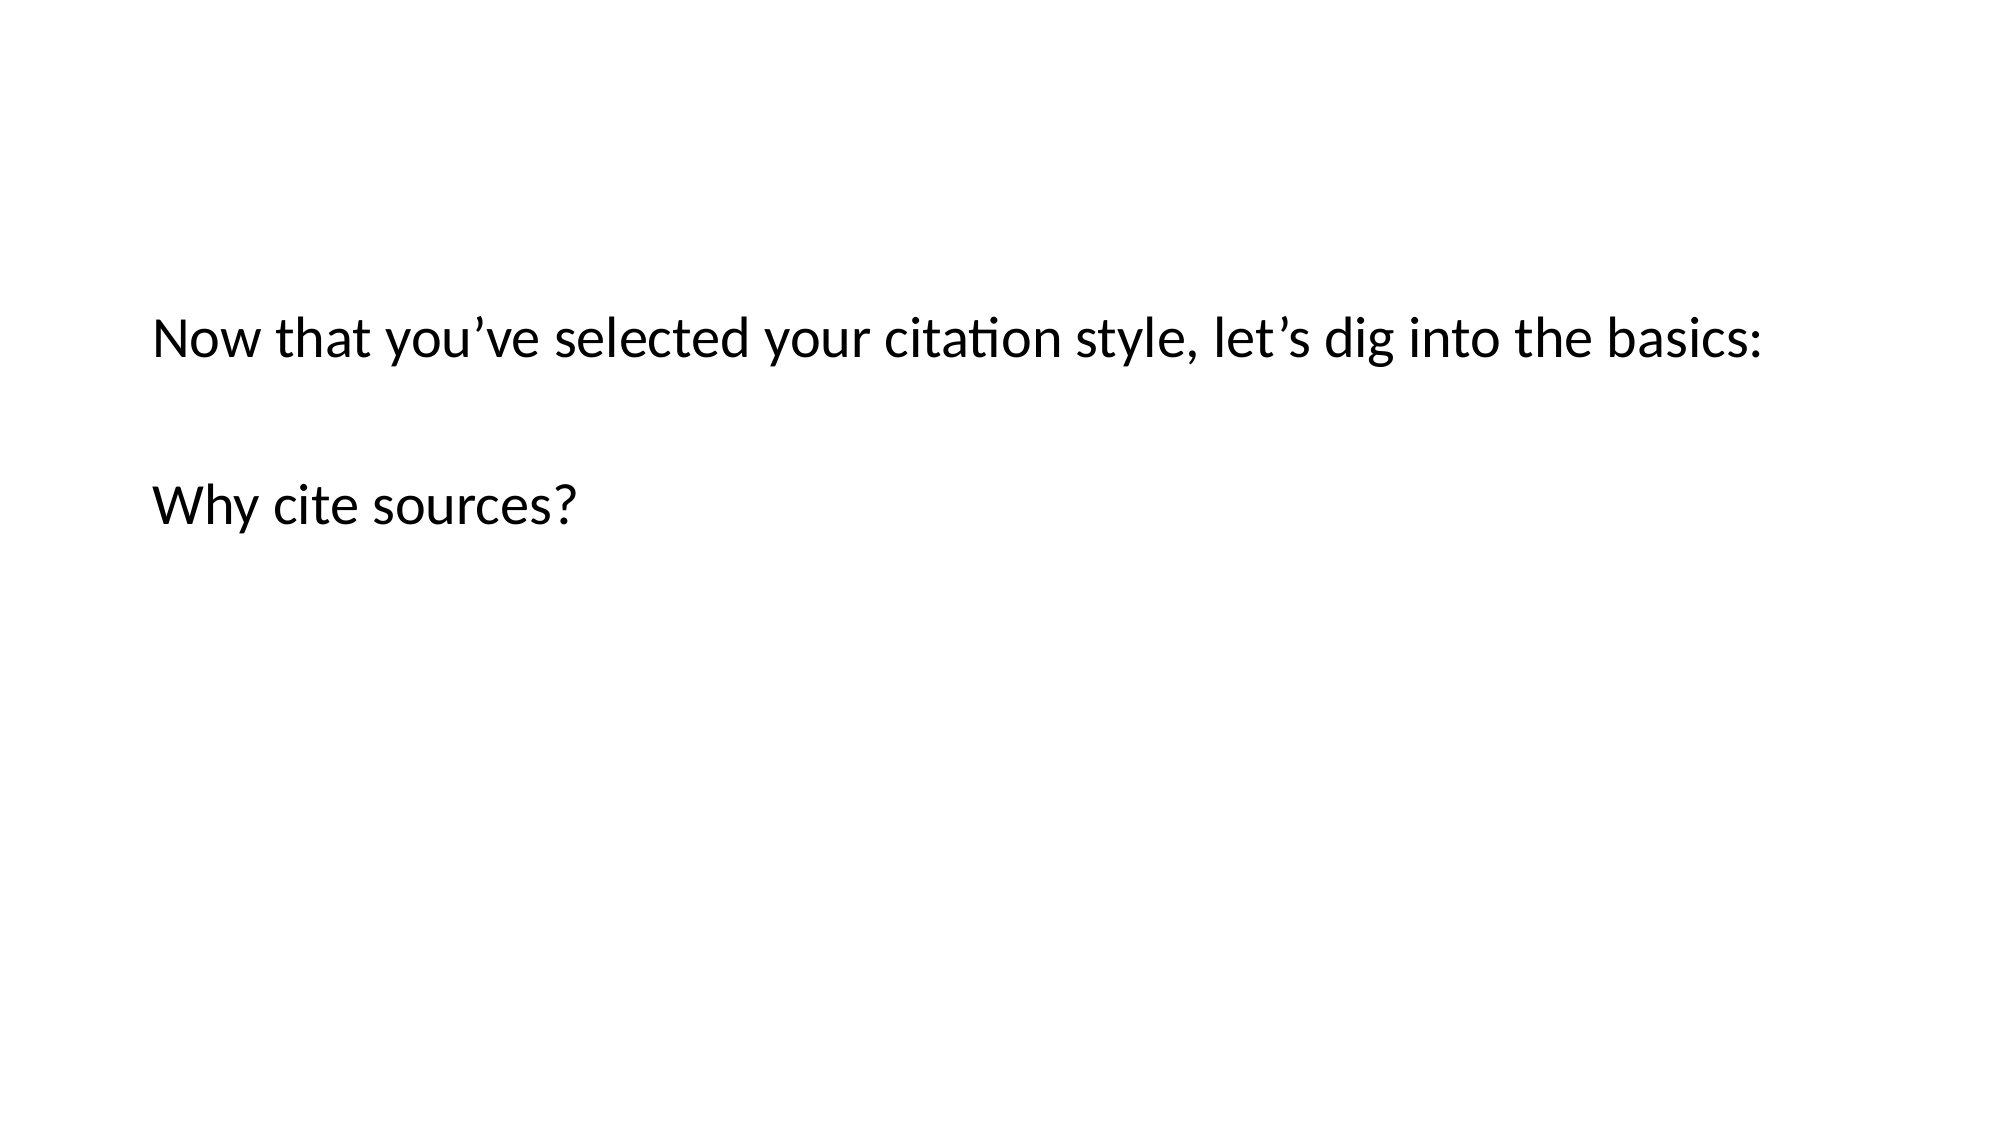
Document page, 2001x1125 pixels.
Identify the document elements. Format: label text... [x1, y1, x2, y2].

list Now that you’ve selected your citation style, let’s dig into the basics: Why cite sources? [137, 299, 1863, 1014]
